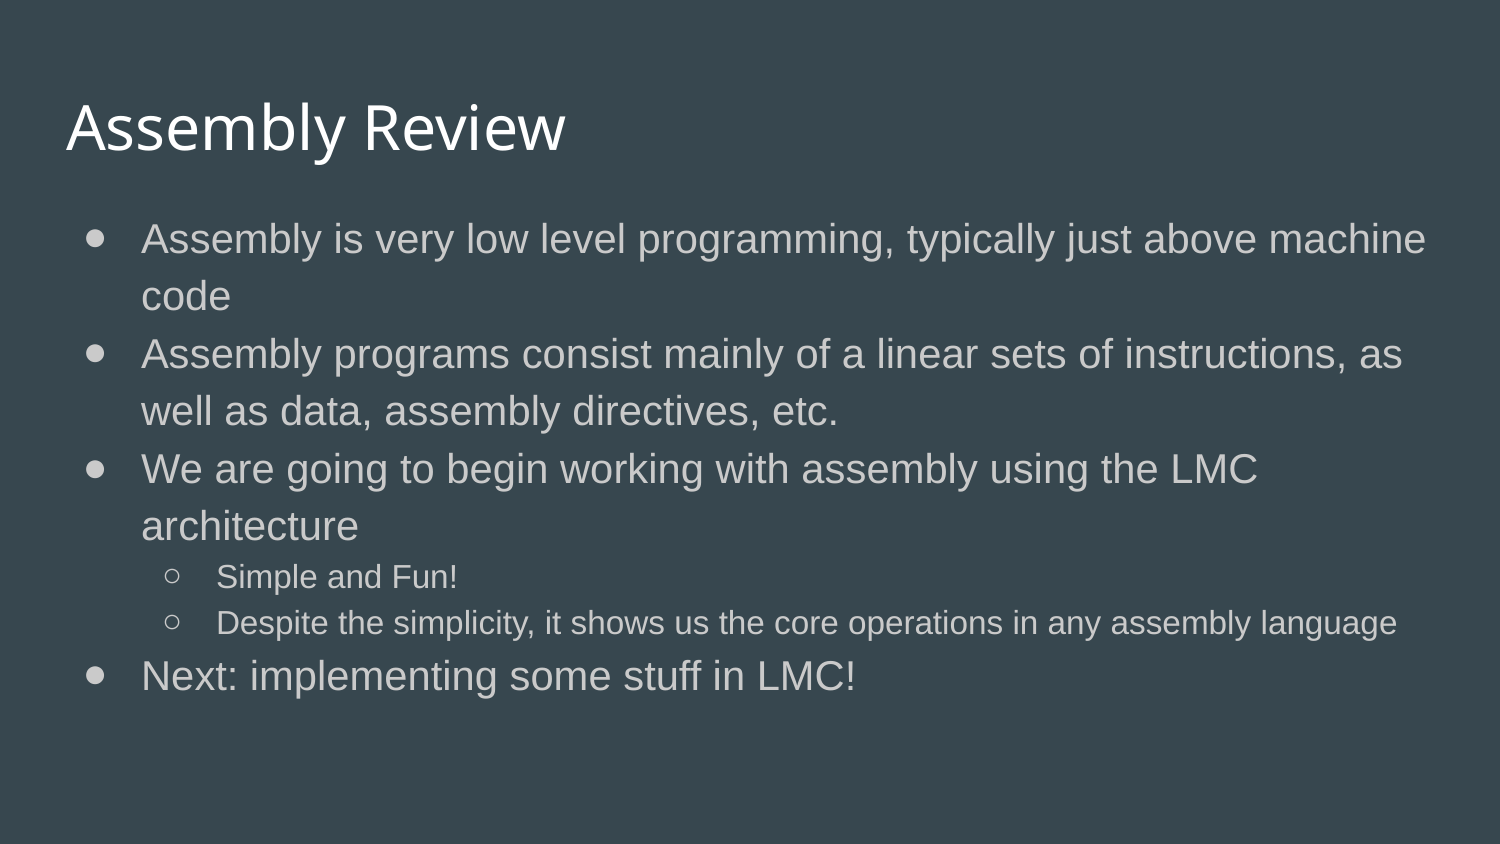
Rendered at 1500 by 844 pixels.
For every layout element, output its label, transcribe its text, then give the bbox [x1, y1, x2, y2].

title Assembly Review [51, 72, 1449, 167]
list Assembly is very low level programming, typically just above machine code Assembly programs consist mainly of a linear sets of instructions, as well as data, assembly directives, etc. We are going to begin working with assembly using the LMC architecture Simple and Fun! Despite the simplicity, it shows us the core operations in any assembly language Next: implementing some stuff in LMC! [51, 189, 1449, 750]
